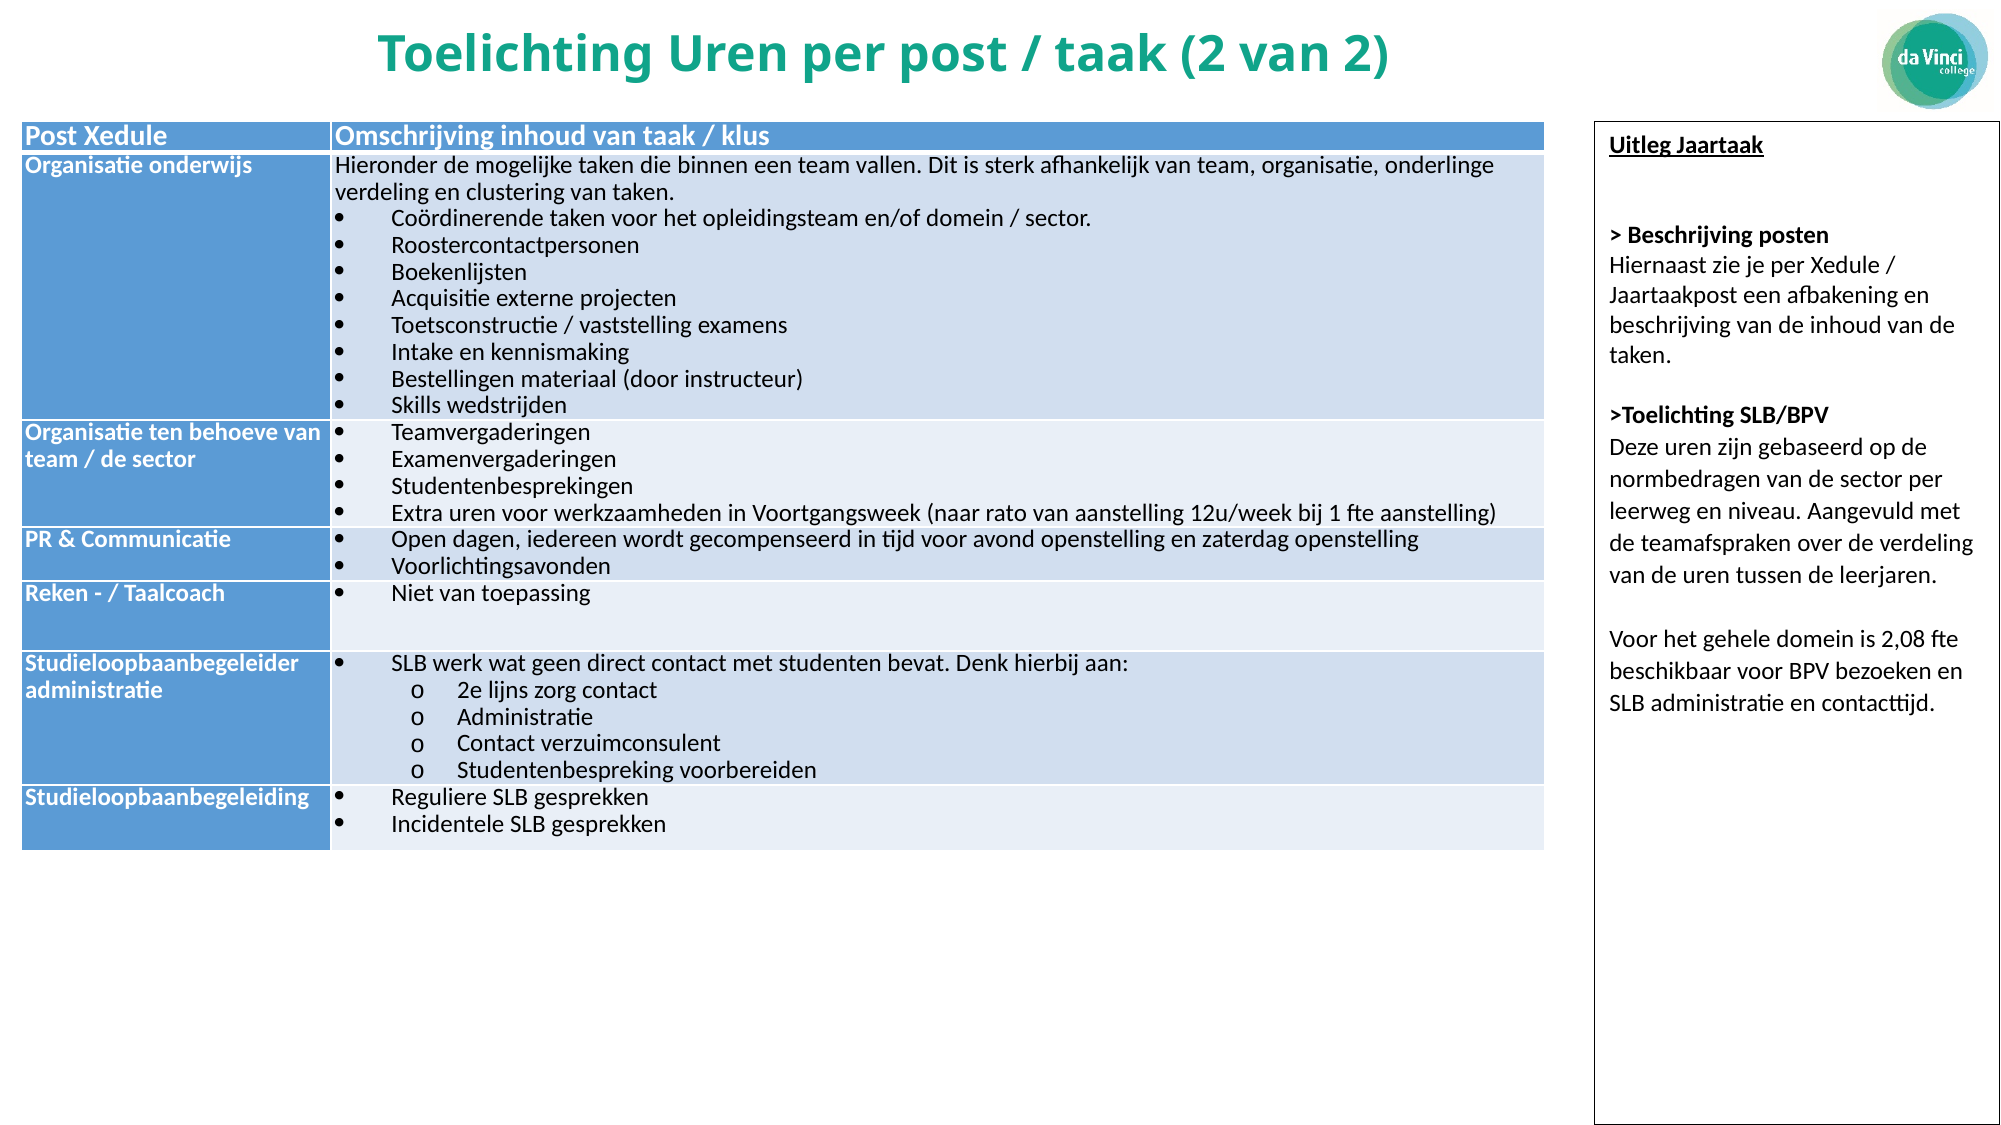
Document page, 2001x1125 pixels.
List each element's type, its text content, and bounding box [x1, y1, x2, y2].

table_cell Reguliere SLB gesprekken Incidentele SLB gesprekken [332, 786, 1544, 850]
title Toelichting Uren per post / taak (2 van 2) [21, 9, 1747, 102]
table_cell SLB werk wat geen direct contact met studenten bevat. Denk hierbij aan: 2e lijns zorg contact Administratie Contact verzuimconsulent Studentenbespreking voorbereiden [332, 652, 1544, 784]
table_cell Organisatie ten behoeve van team / de sector [22, 421, 330, 526]
table_cell Organisatie onderwijs [22, 155, 330, 419]
table_cell Teamvergaderingen Examenvergaderingen Studentenbesprekingen Extra uren voor werkzaamheden in Voortgangsweek (naar rato van aanstelling 12u/week bij 1 fte aanstelling) [332, 421, 1544, 526]
table_header Post Xedule [22, 122, 330, 150]
table_header Omschrijving inhoud van taak / klus [332, 122, 1544, 150]
table_cell Open dagen, iedereen wordt gecompenseerd in tijd voor avond openstelling en zaterdag openstelling Voorlichtingsavonden [332, 528, 1544, 580]
table_cell Niet van toepassing [332, 582, 1544, 650]
table_cell Studieloopbaanbegeleider administratie [22, 652, 330, 784]
table_cell PR & Communicatie [22, 528, 330, 580]
text_box Uitleg Jaartaak > Beschrijving posten Hiernaast zie je per Xedule / Jaartaakpost een afbakening en beschrijving van de inhoud van de taken. >Toelichting SLB/BPV Deze uren zijn gebaseerd op de normbedragen van de sector per leerweg en niveau. Aangevuld met de teamafspraken over de verdeling van de uren tussen de leerjaren. Voor het gehele domein is 2,08 fte beschikbaar voor BPV bezoeken en SLB administratie en contacttijd. [1594, 121, 2000, 1125]
table_cell Studieloopbaanbegeleiding [22, 786, 330, 850]
table_cell Reken - / Taalcoach [22, 582, 330, 650]
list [1877, 9, 1994, 112]
table_cell Hieronder de mogelijke taken die binnen een team vallen. Dit is sterk afhankelijk van team, organisatie, onderlinge verdeling en clustering van taken. Coördinerende taken voor het opleidingsteam en/of domein / sector. Roostercontactpersonen Boekenlijsten Acquisitie externe projecten Toetsconstructie / vaststelling examens Intake en kennismaking Bestellingen materiaal (door instructeur) Skills wedstrijden [332, 155, 1544, 419]
